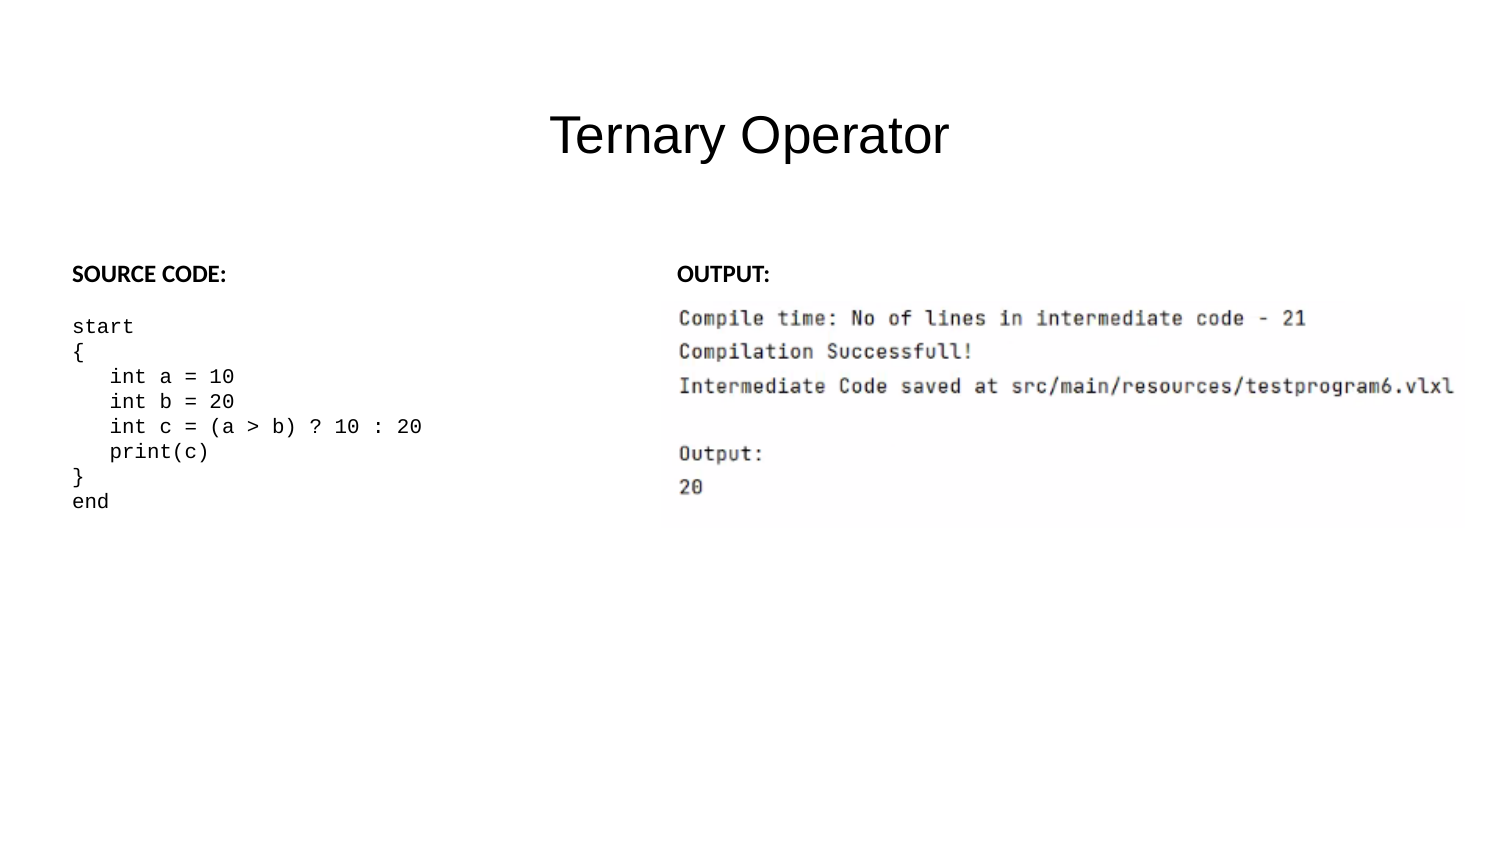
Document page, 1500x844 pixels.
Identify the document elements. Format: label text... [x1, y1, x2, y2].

text_box OUTPUT: [662, 242, 980, 300]
text_box SOURCE CODE: start { int a = 10 int b = 20 int c = (a > b) ? 10 : 20 print(c) } end [57, 242, 606, 578]
title Ternary Operator [51, 85, 1449, 180]
picture [661, 301, 1465, 528]
